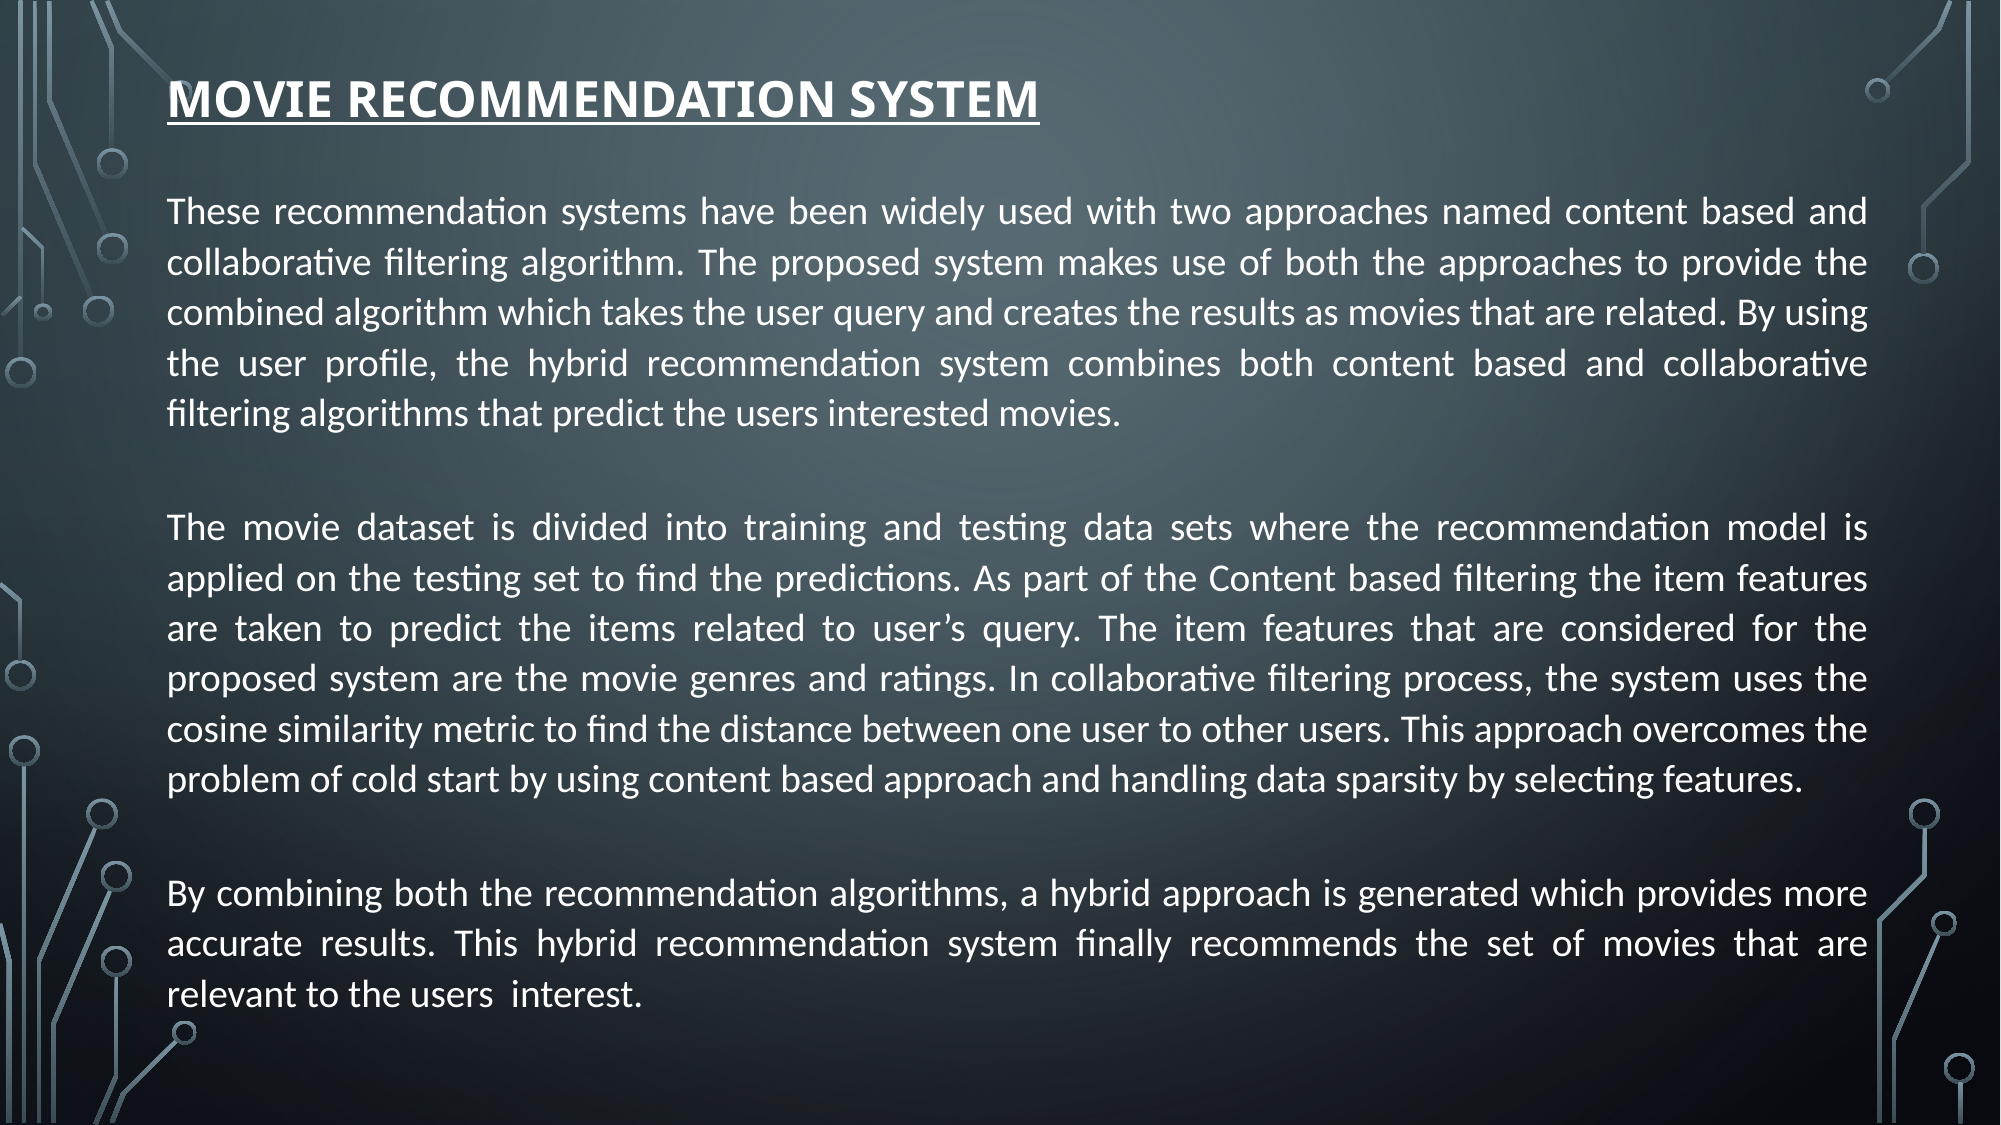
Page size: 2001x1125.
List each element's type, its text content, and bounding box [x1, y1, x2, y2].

title Movie Recommendation System [151, 28, 1813, 174]
list These recommendation systems have been widely used with two approaches named content based and collaborative filtering algorithm. The proposed system makes use of both the approaches to provide the combined algorithm which takes the user query and creates the results as movies that are related. By using the user profile, the hybrid recommendation system combines both content based and collaborative filtering algorithms that predict the users interested movies. The movie dataset is divided into training and testing data sets where the recommendation model is applied on the testing set to find the predictions. As part of the Content based filtering the item features are taken to predict the items related to user’s query. The item features that are considered for the proposed system are the movie genres and ratings. In collaborative filtering process, the system uses the cosine similarity metric to find the distance between one user to other users. This approach overcomes the problem of cold start by using content based approach and handling data sparsity by selecting features. By combining both the recommendation algorithms, a hybrid approach is generated which provides more accurate results. This hybrid recommendation system finally recommends the set of movies that are relevant to the users interest. [151, 174, 1884, 1067]
